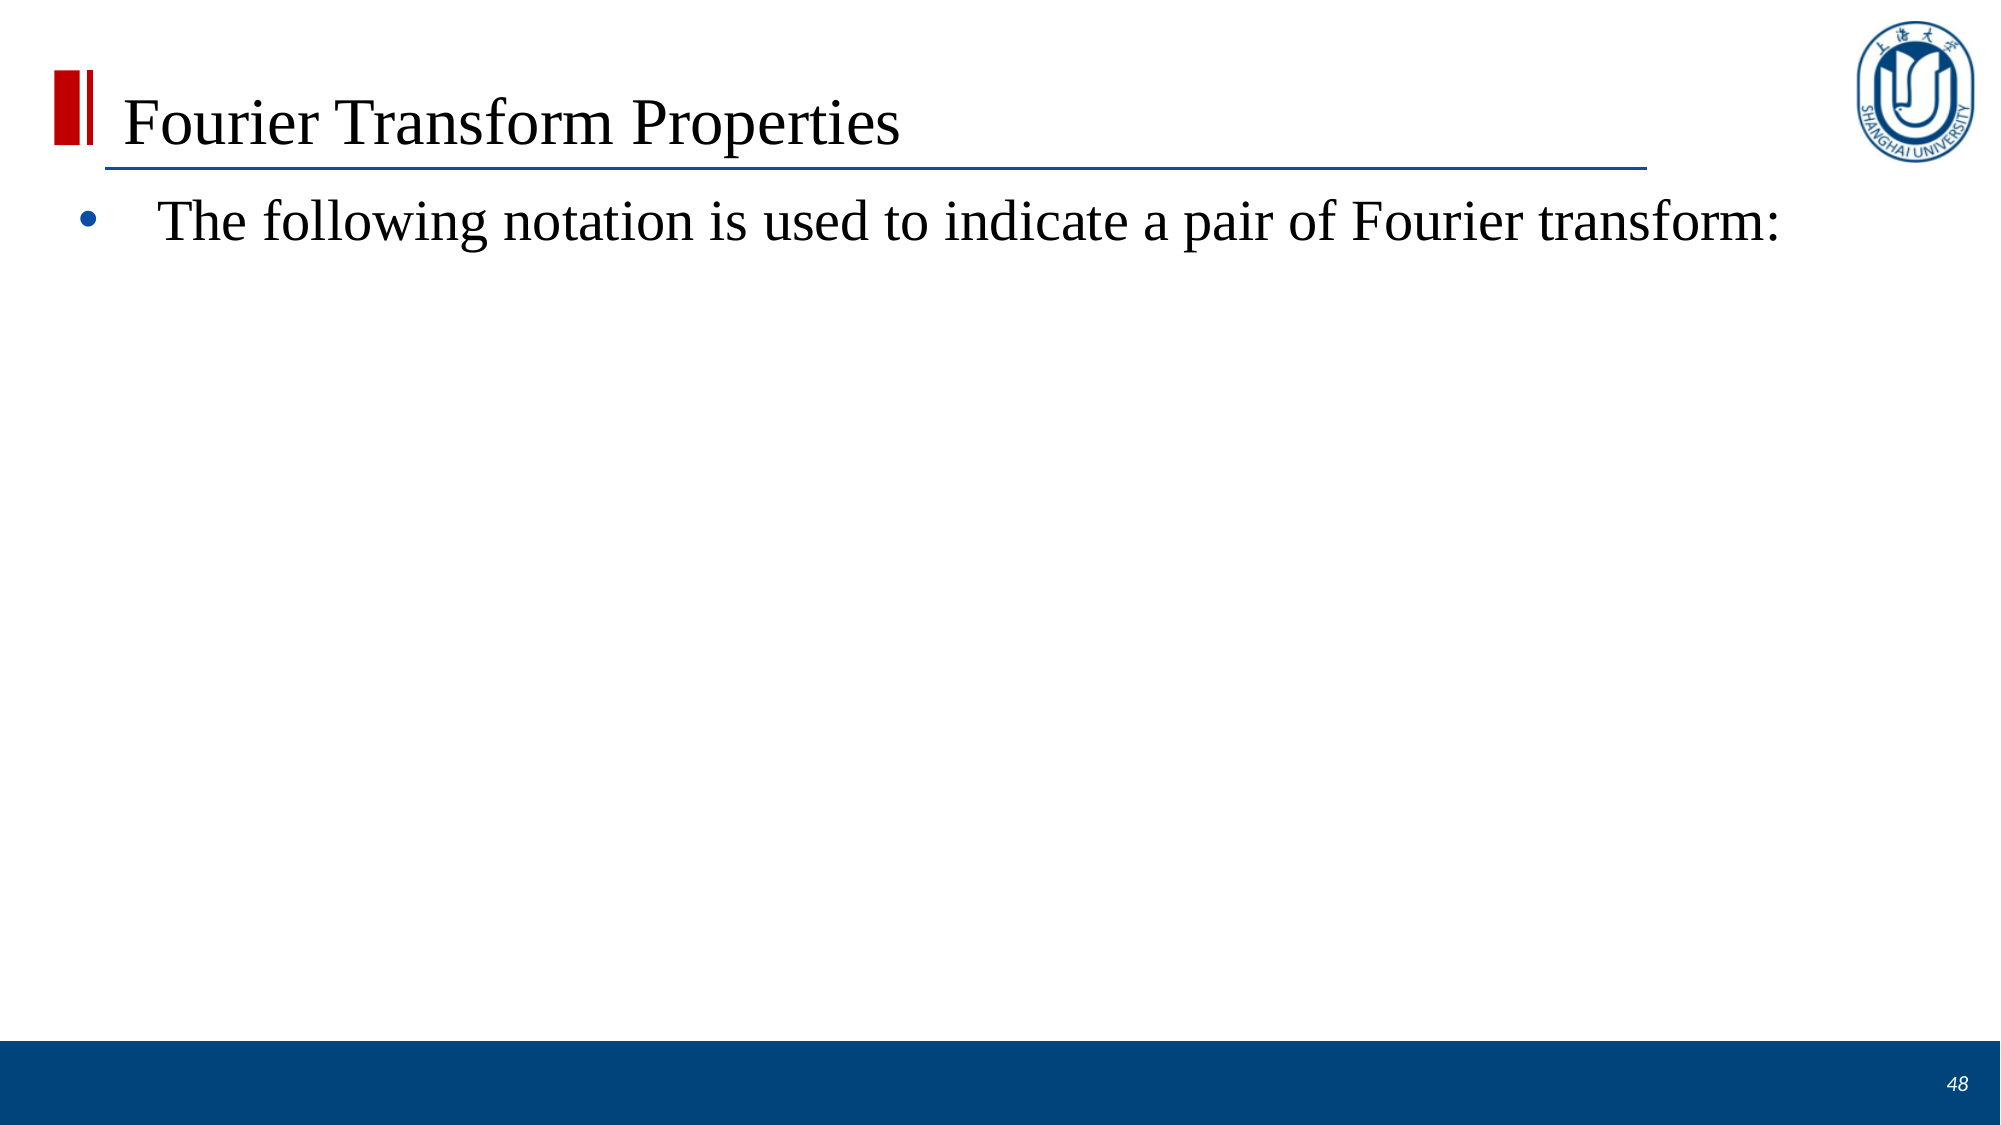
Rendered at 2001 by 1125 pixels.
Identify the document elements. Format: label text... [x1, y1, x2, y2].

title Fourier Transform Properties [108, 37, 1857, 167]
picture [1855, 21, 1978, 163]
slide_number 48 [1768, 1052, 1984, 1113]
